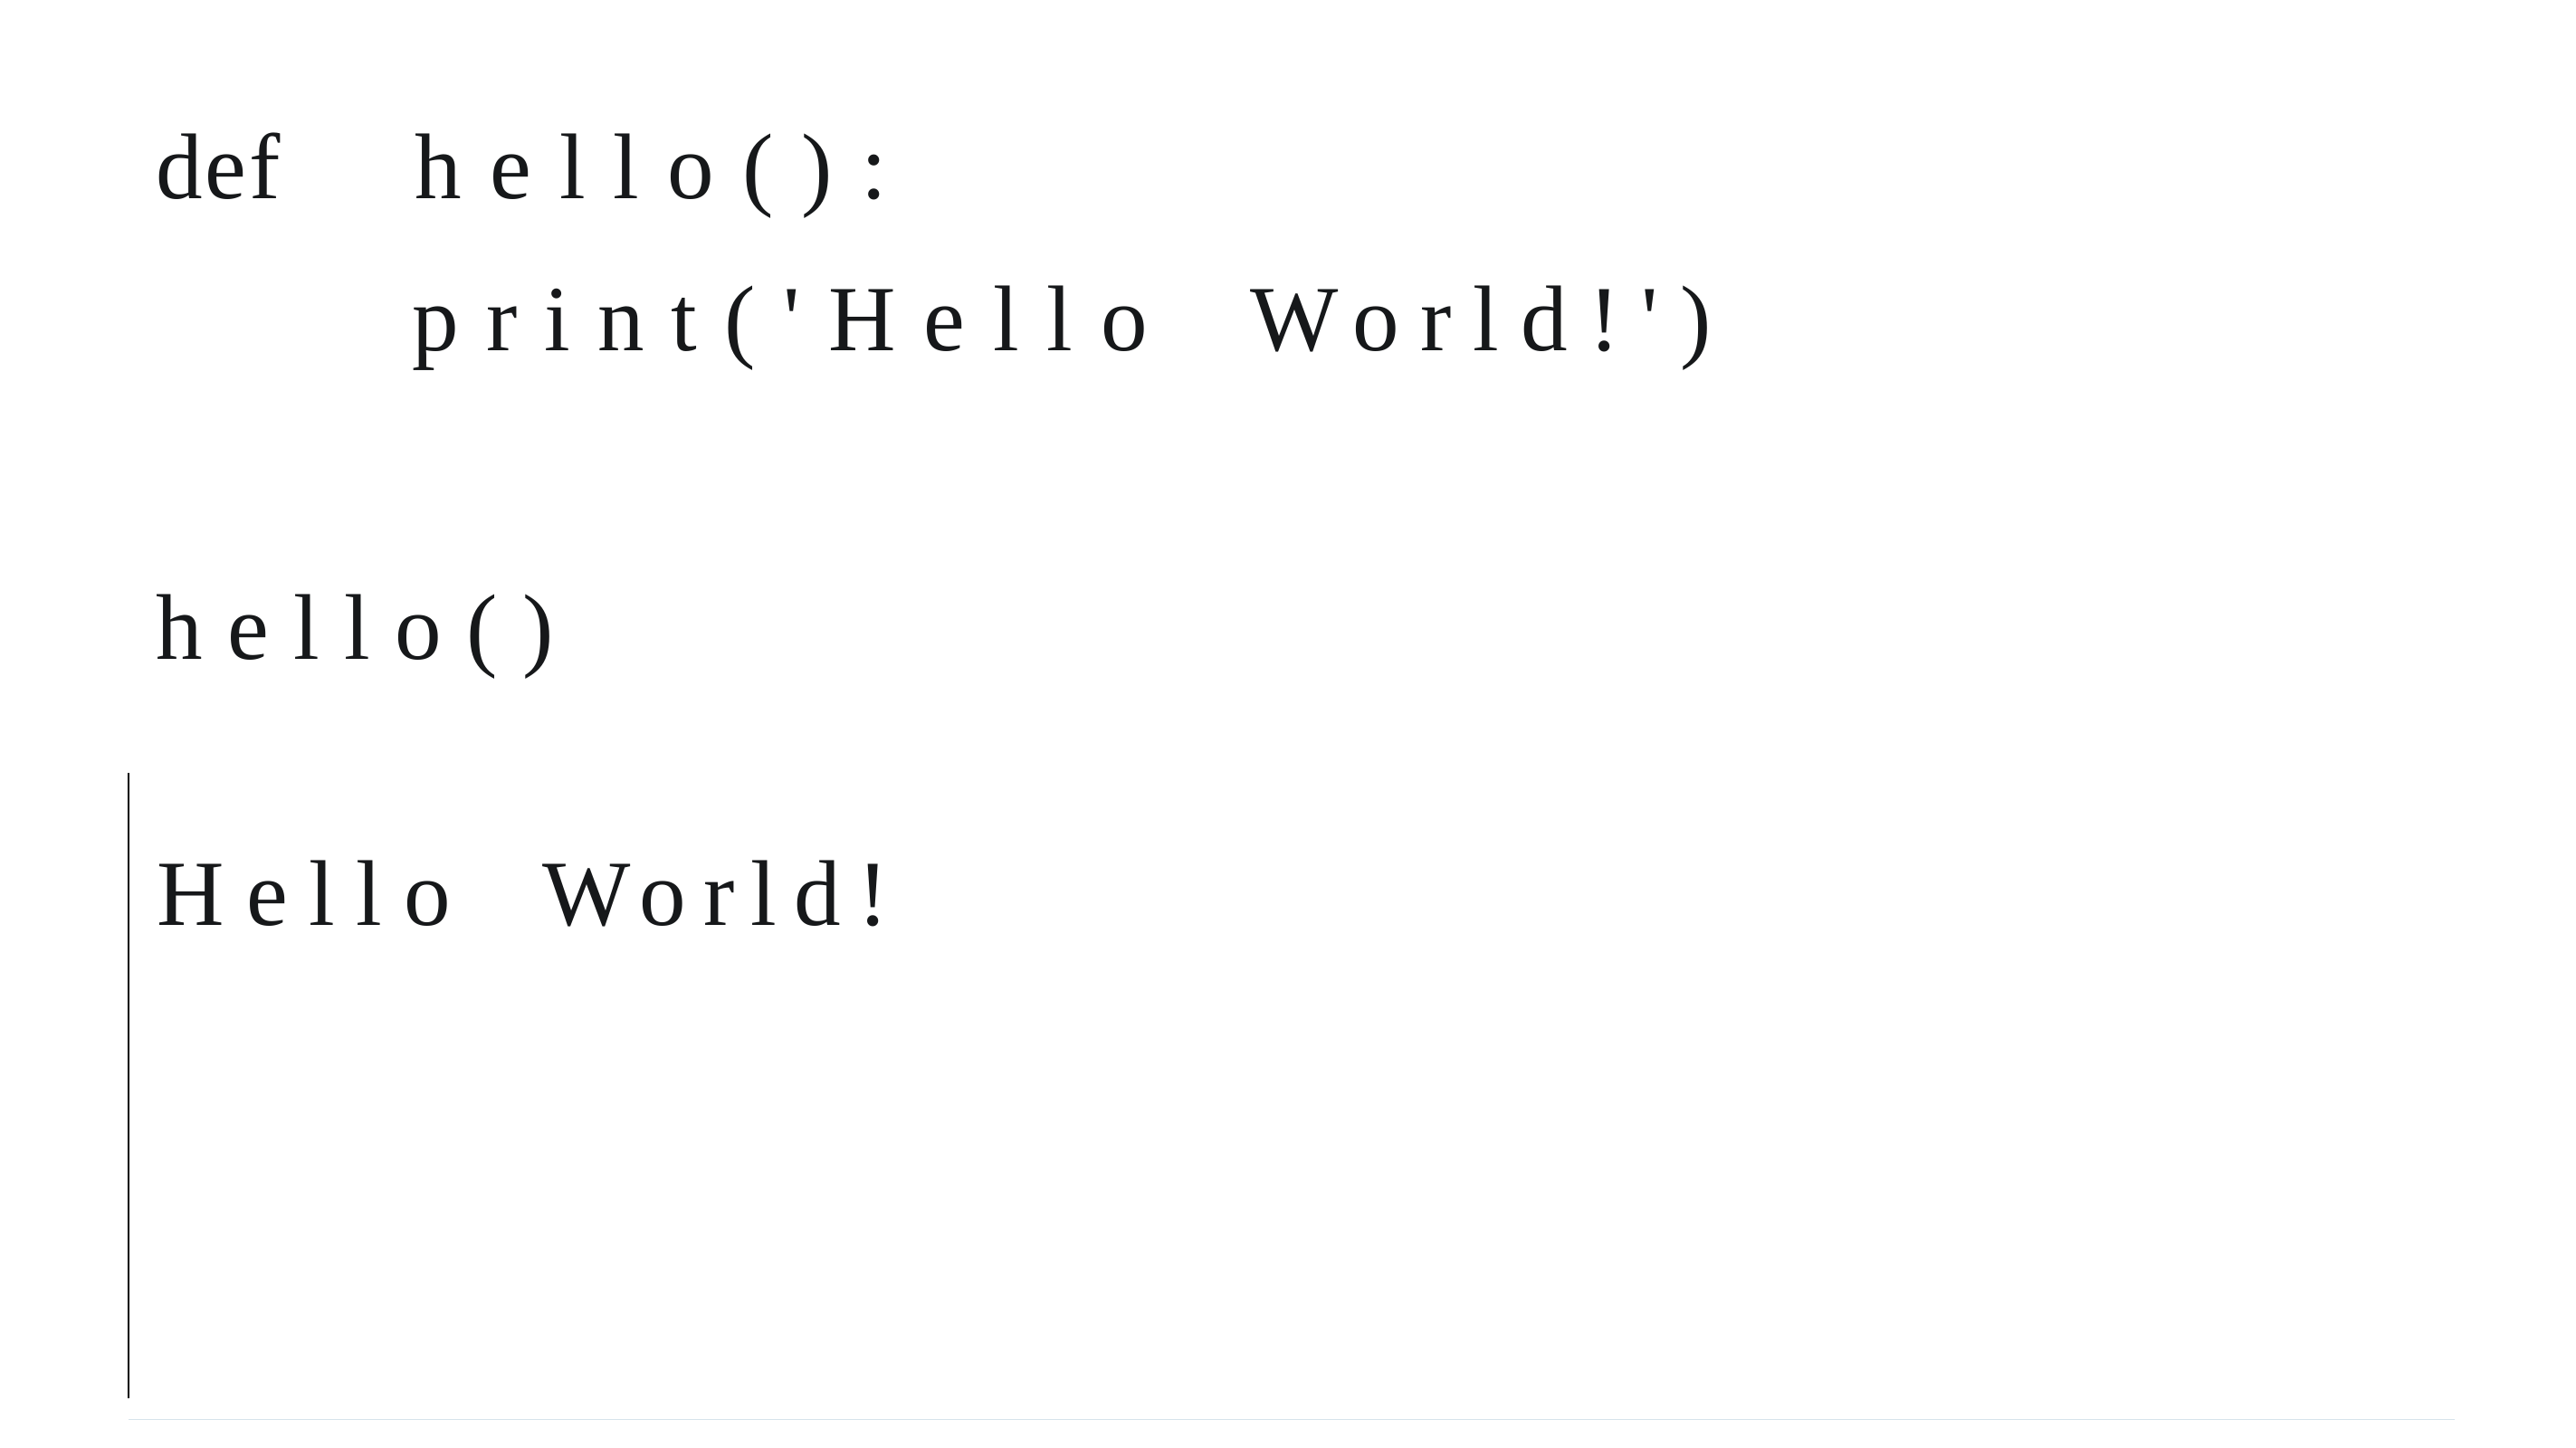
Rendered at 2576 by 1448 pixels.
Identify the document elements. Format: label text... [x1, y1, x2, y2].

text_box hello() Hello World! [154, 563, 914, 945]
text_box World!') [1248, 254, 1740, 369]
text_box def hello(): print('Hello [154, 63, 1181, 369]
